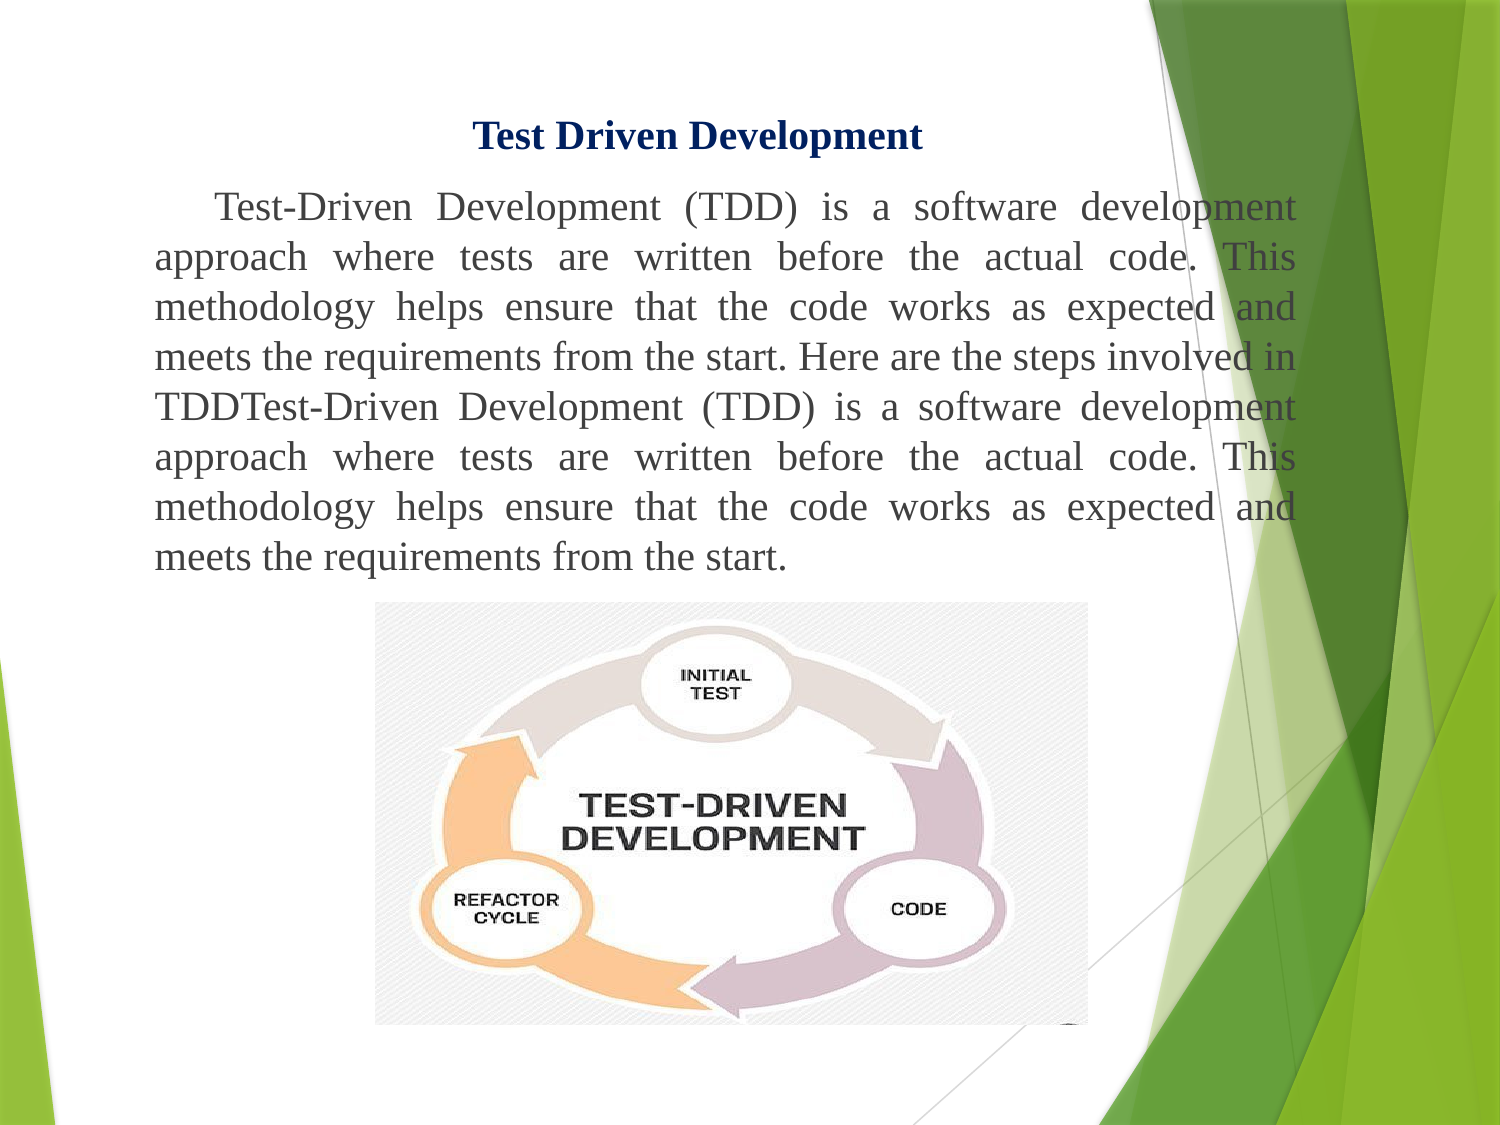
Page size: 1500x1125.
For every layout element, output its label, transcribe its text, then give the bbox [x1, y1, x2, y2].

list Test Driven Development Test-Driven Development (TDD) is a software development approach where tests are written before the actual code. This methodology helps ensure that the code works as expected and meets the requirements from the start. Here are the steps involved in TDDTest-Driven Development (TDD) is a software development approach where tests are written before the actual code. This methodology helps ensure that the code works as expected and meets the requirements from the start. [83, 99, 1313, 991]
picture [374, 599, 1088, 1026]
